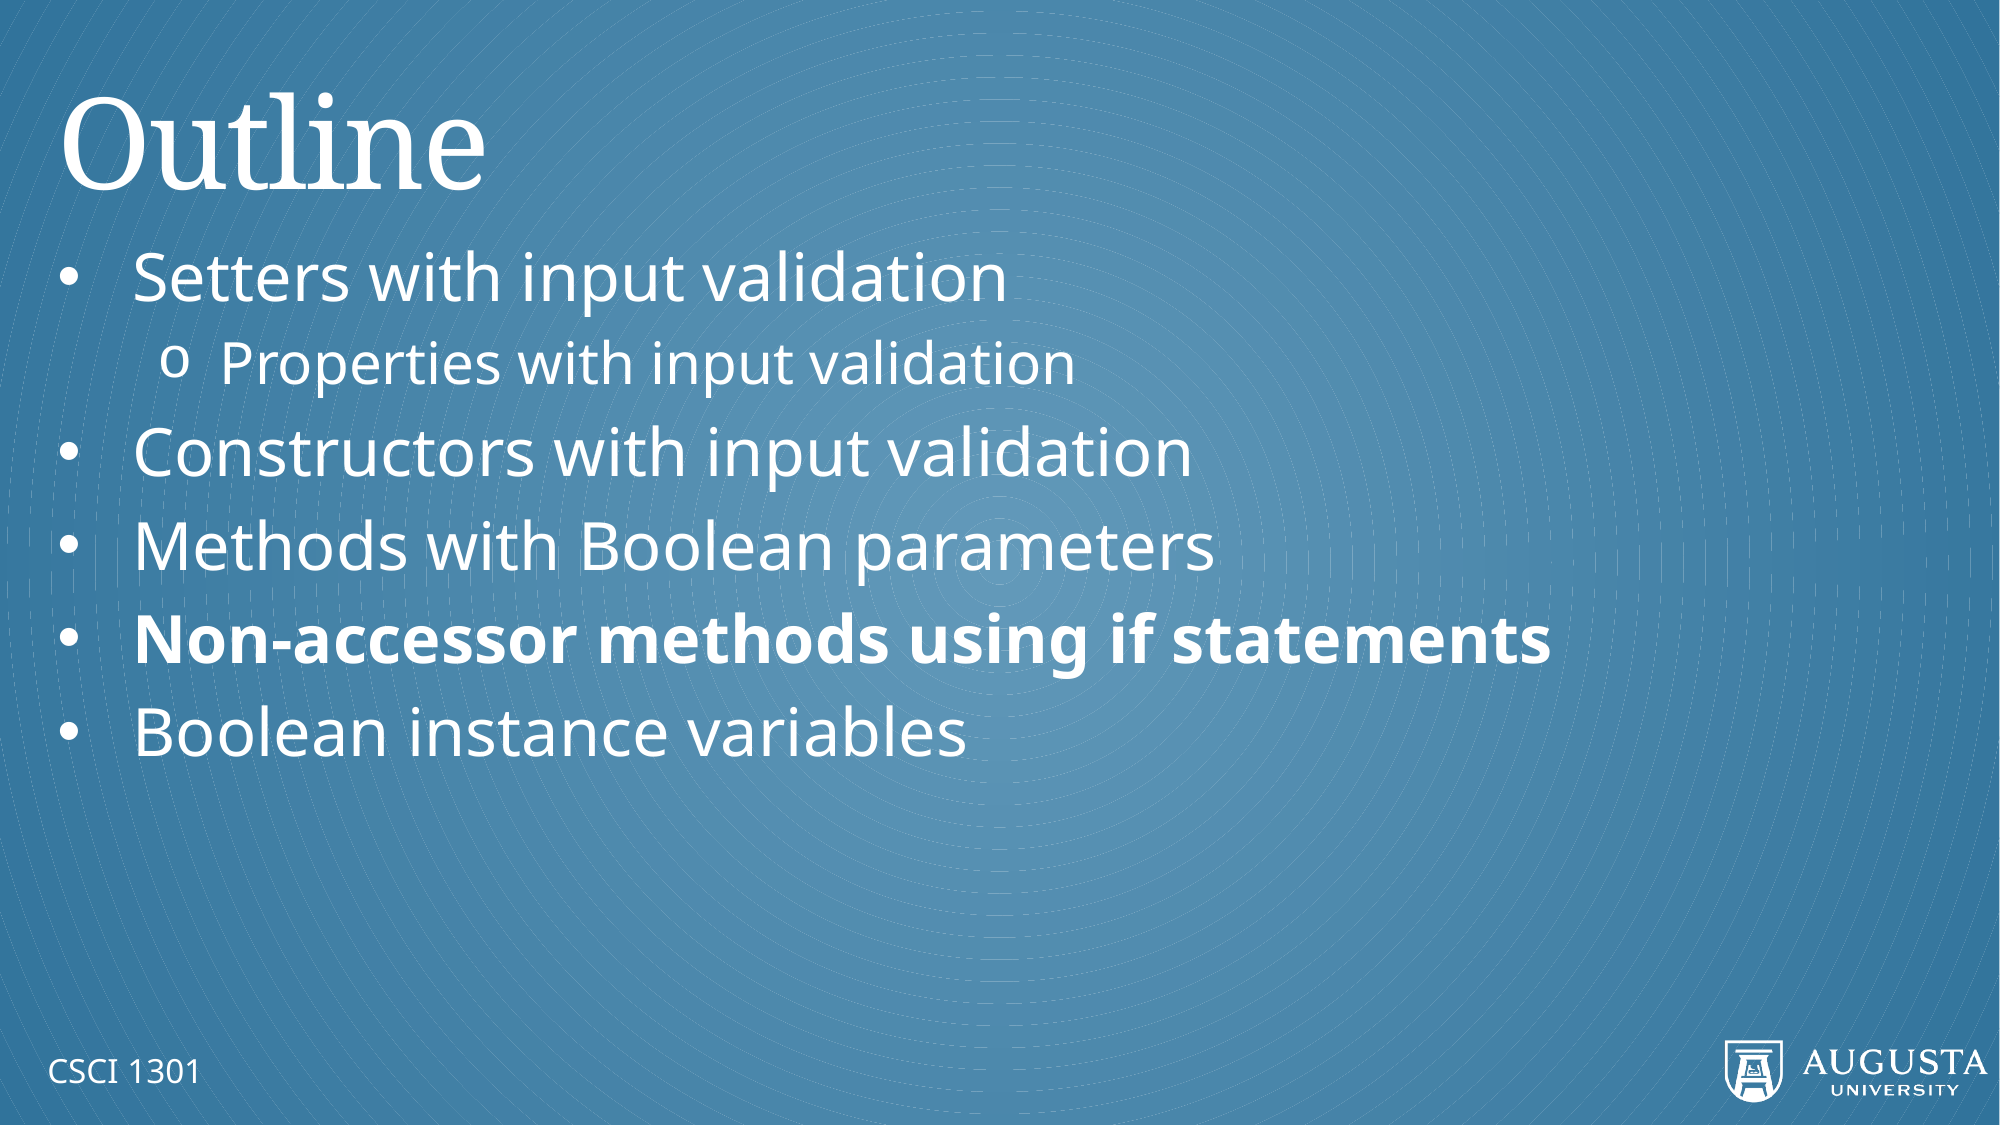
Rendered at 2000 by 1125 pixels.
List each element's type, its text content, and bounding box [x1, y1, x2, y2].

picture [1712, 999, 2000, 1125]
footer CSCI 1301 [37, 1042, 660, 1103]
list Setters with input validation Properties with input validation Constructors with input validation Methods with Boolean parameters Non-accessor methods using if statements Boolean instance variables [37, 224, 1963, 1005]
title Outline [37, 37, 1963, 224]
